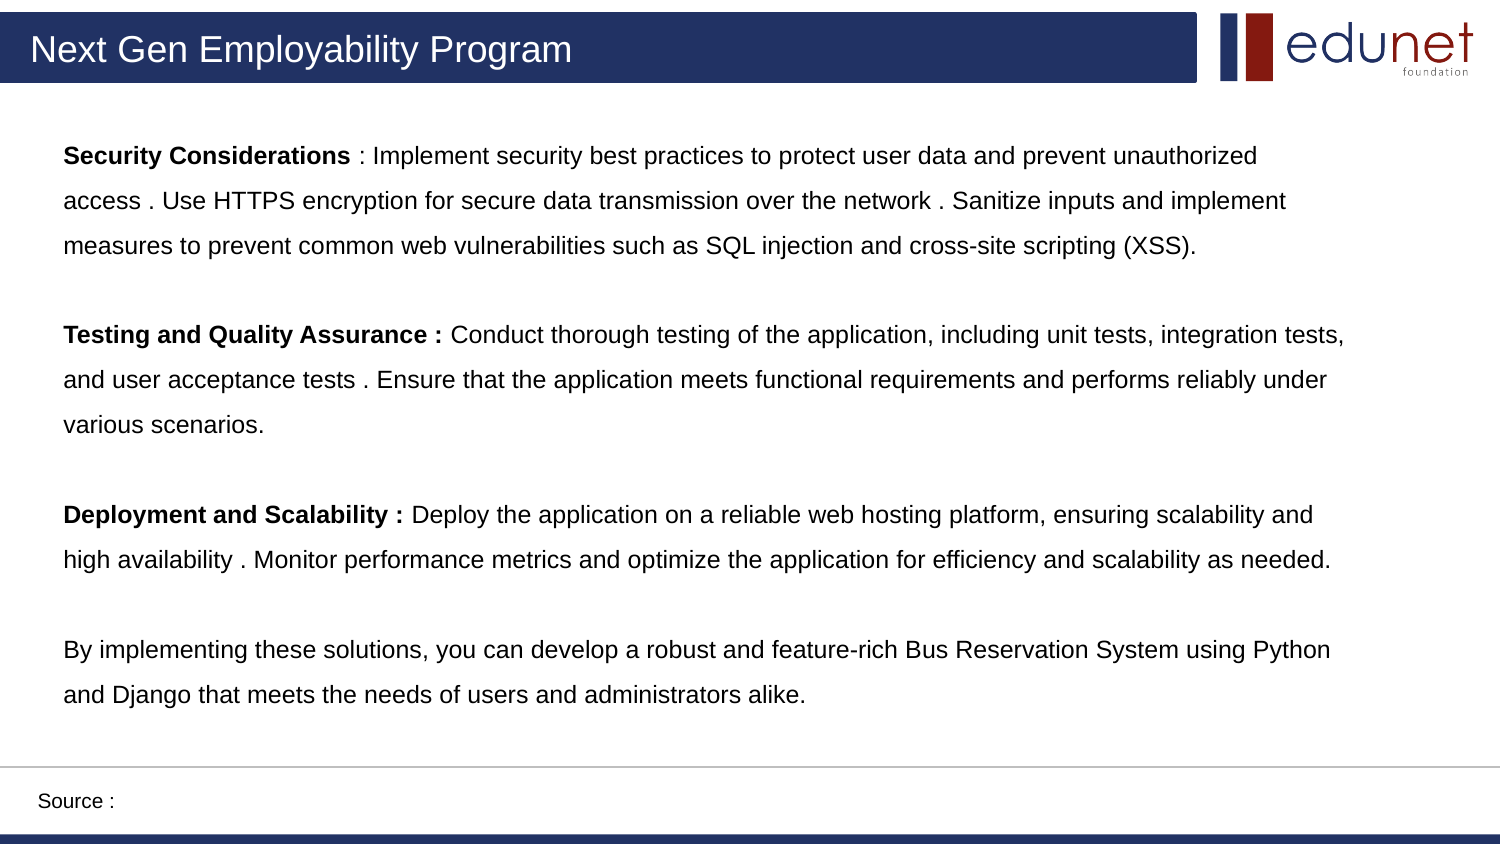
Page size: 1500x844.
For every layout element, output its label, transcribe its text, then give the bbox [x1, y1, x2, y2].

picture [1279, 14, 1482, 83]
text_box Source : [22, 776, 139, 826]
text_box Security Considerations : Implement security best practices to protect user data and prevent unauthorized access . Use HTTPS encryption for secure data transmission over the network . Sanitize inputs and implement measures to prevent common web vulnerabilities such as SQL injection and cross-site scripting (XSS). Testing and Quality Assurance : Conduct thorough testing of the application, including unit tests, integration tests, and user acceptance tests . Ensure that the application meets functional requirements and performs reliably under various scenarios. Deployment and Scalability : Deploy the application on a reliable web hosting platform, ensuring scalability and high availability . Monitor performance metrics and optimize the application for efficiency and scalability as needed. By implementing these solutions, you can develop a robust and feature-rich Bus Reservation System using Python and Django that meets the needs of users and administrators alike. [48, 117, 1368, 716]
text_box [60, 80, 1376, 196]
